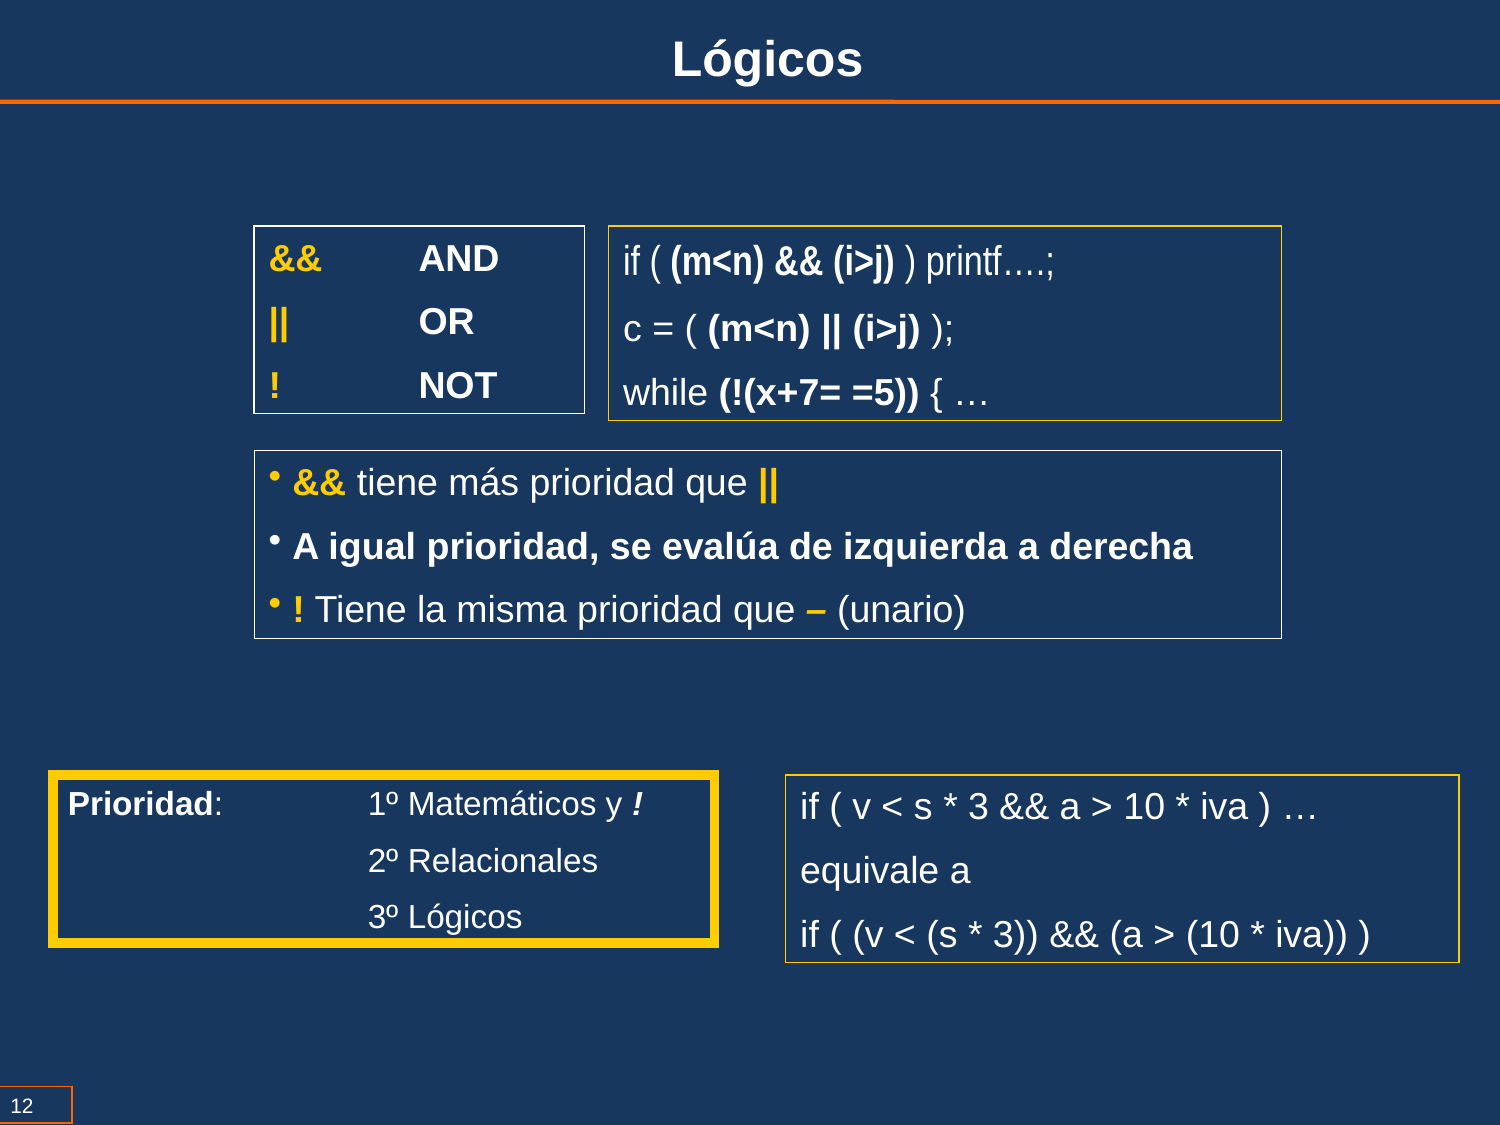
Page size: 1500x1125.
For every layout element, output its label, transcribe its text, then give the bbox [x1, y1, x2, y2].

text_box Lógicos [206, 19, 1329, 94]
text_box && tiene más prioridad que || A igual prioridad, se evalúa de izquierda a derecha ! Tiene la misma prioridad que – (unario) [253, 450, 1282, 638]
text_box && AND || OR ! NOT [253, 226, 585, 414]
text_box Prioridad: 1º Matemáticos y ! 2º Relacionales 3º Lógicos [53, 775, 715, 943]
text_box if ( (m<n) && (i>j) ) printf….; c = ( (m<n) || (i>j) ); while (!(x+7= =5)) { … [608, 226, 1282, 421]
text_box if ( v < s * 3 && a > 10 * iva ) … equivale a if ( (v < (s * 3)) && (a > (10 * iva)) ) [785, 775, 1459, 963]
